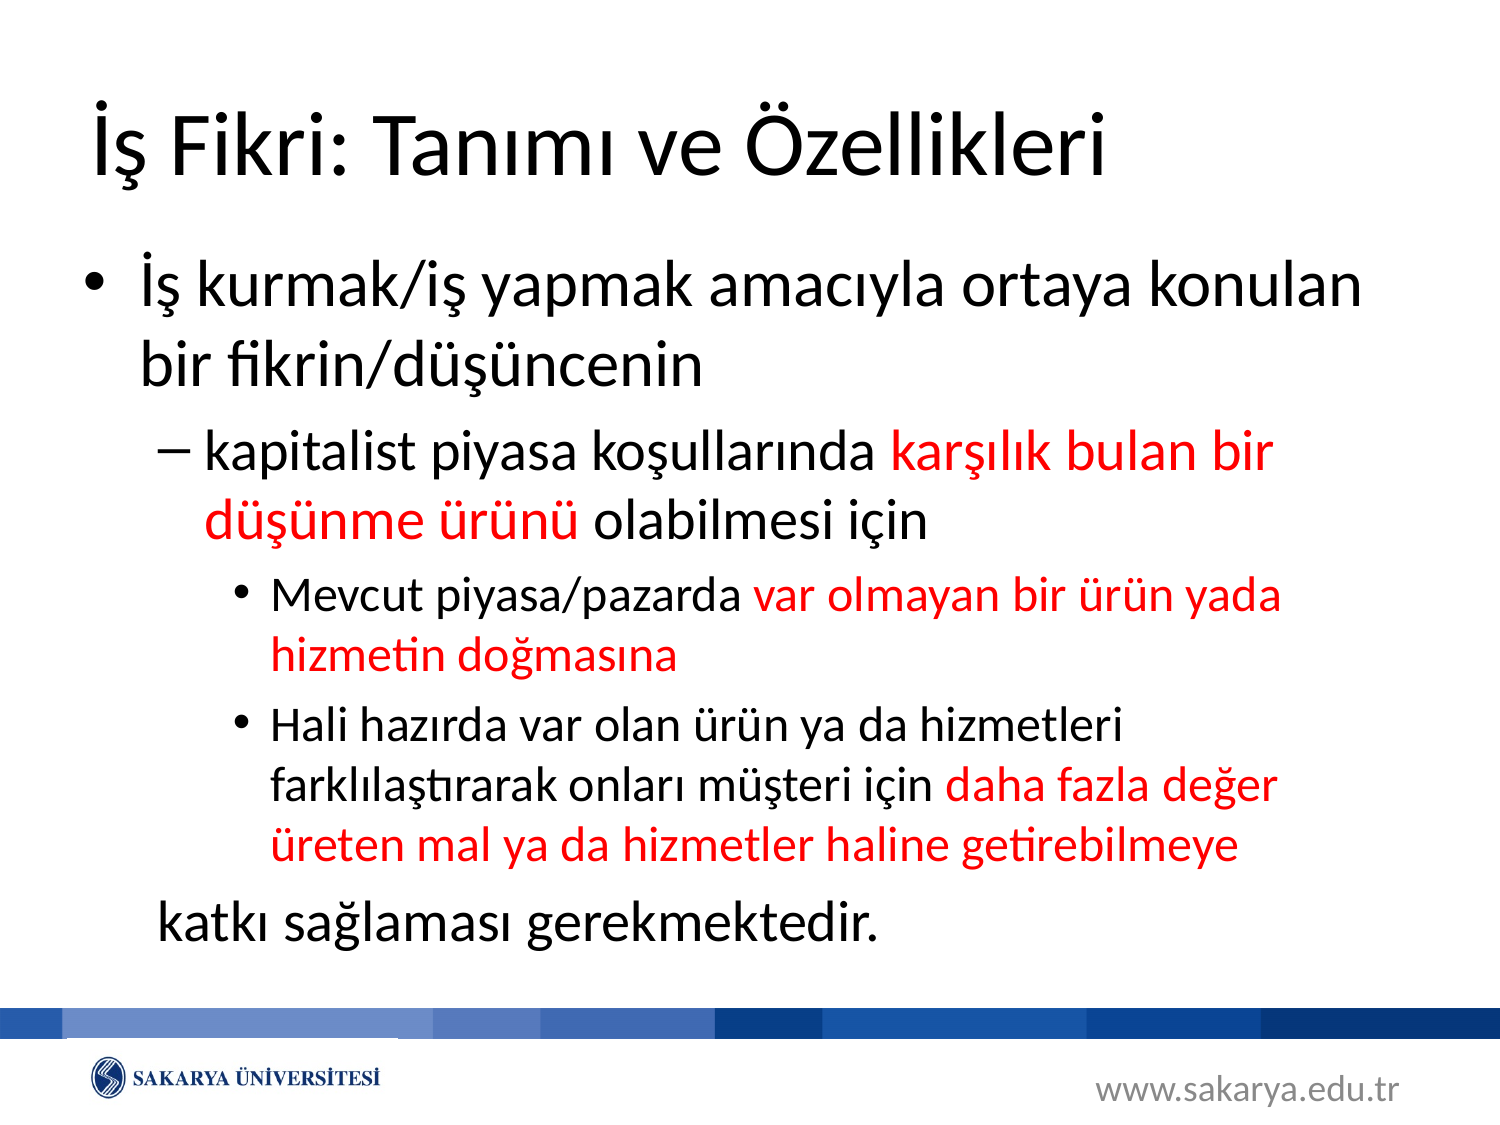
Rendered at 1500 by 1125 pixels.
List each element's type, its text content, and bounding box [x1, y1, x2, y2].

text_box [0, 1007, 1500, 1088]
picture [67, 1037, 399, 1115]
title İş Fikri: Tanımı ve Özellikleri [75, 45, 1425, 233]
list İş kurmak/iş yapmak amacıyla ortaya konulan bir fikrin/düşüncenin kapitalist piyasa koşullarında karşılık bulan bir düşünme ürünü olabilmesi için Mevcut piyasa/pazarda var olmayan bir ürün yada hizmetin doğmasına Hali hazırda var olan ürün ya da hizmetleri farklılaştırarak onları müşteri için daha fazla değer üreten mal ya da hizmetler haline getirebilmeye katkı sağlaması gerekmektedir. [67, 232, 1418, 978]
